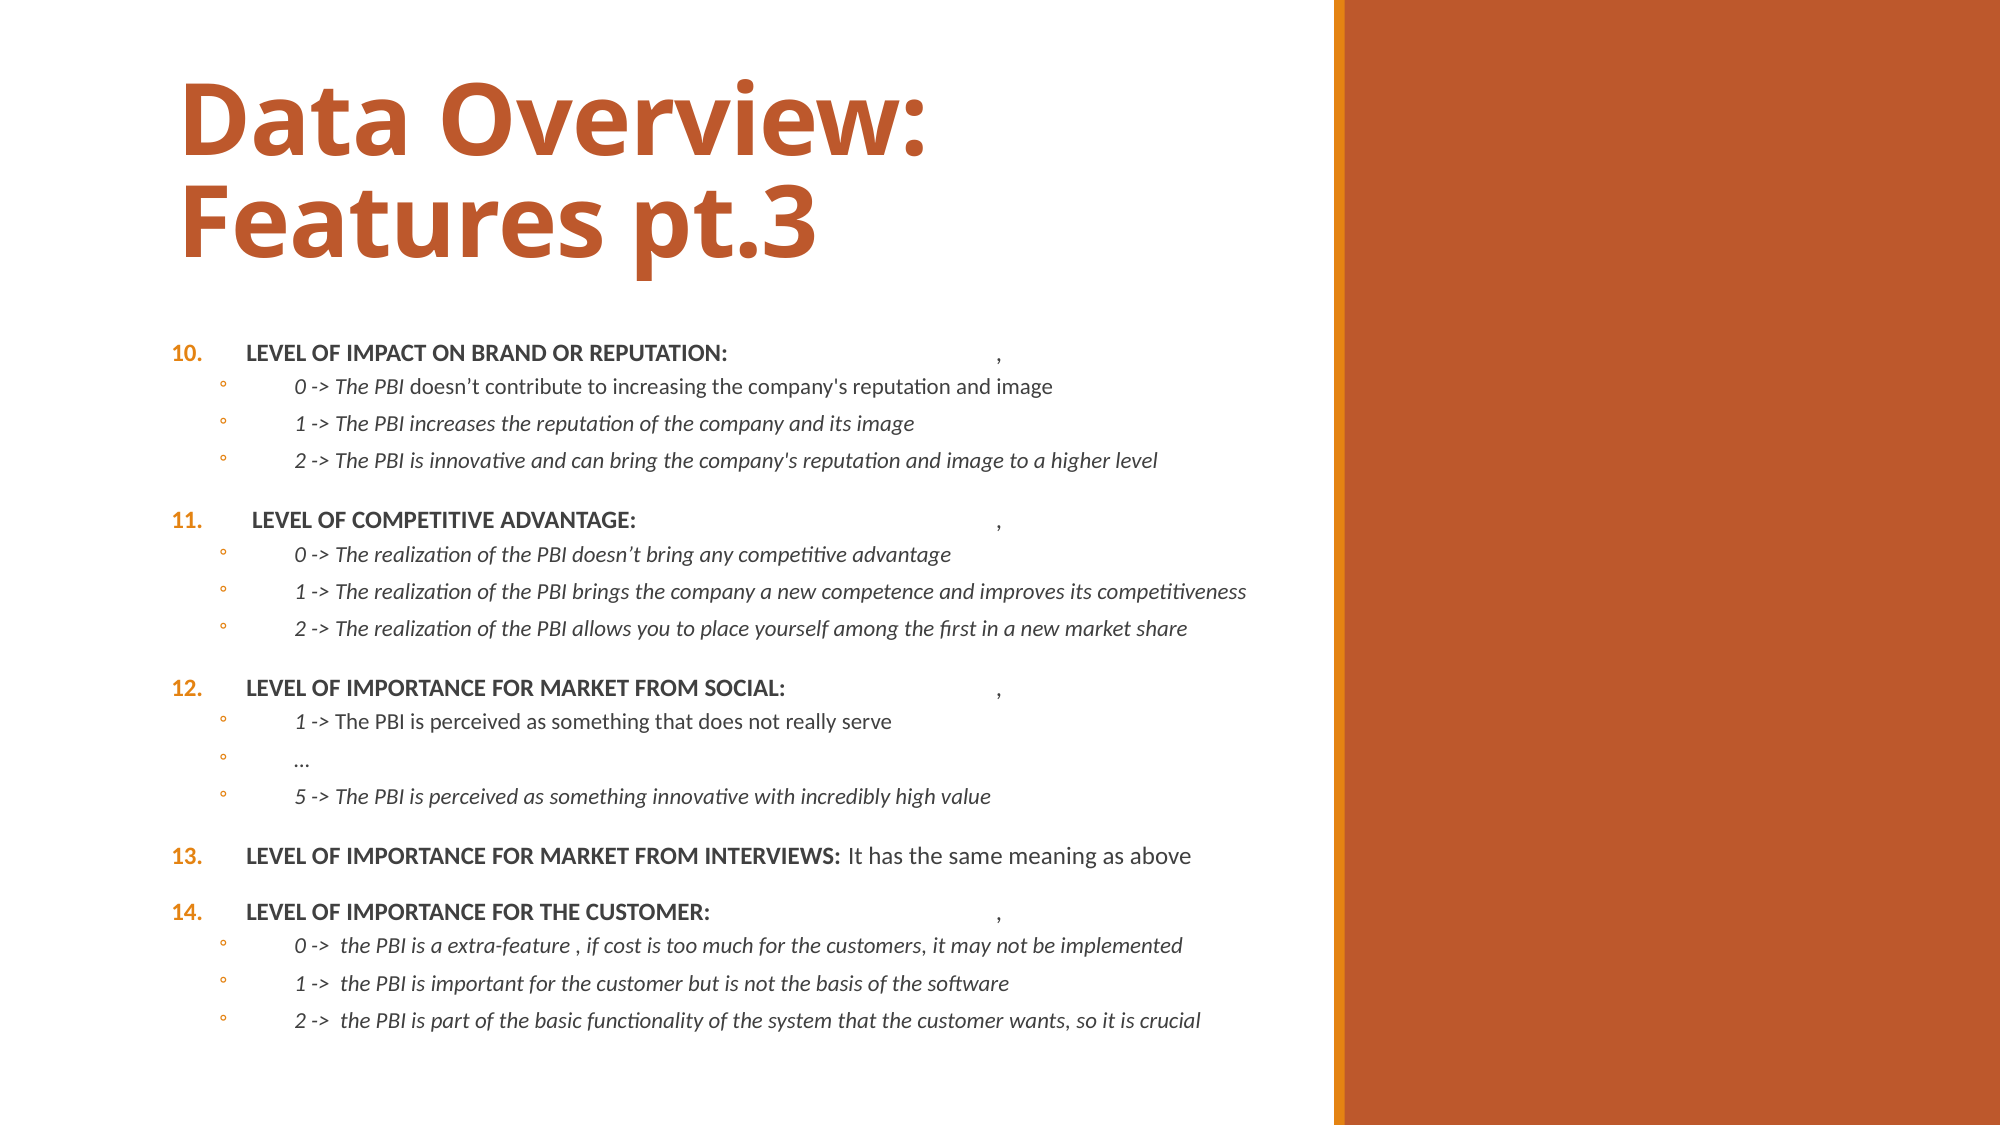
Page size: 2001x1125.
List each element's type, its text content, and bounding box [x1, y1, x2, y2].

text_box [0, 0, 1333, 1125]
text_box [1346, 0, 2000, 1125]
text_box [1333, 0, 1346, 1125]
title Data Overview: Features pt.3 [162, 47, 1270, 285]
